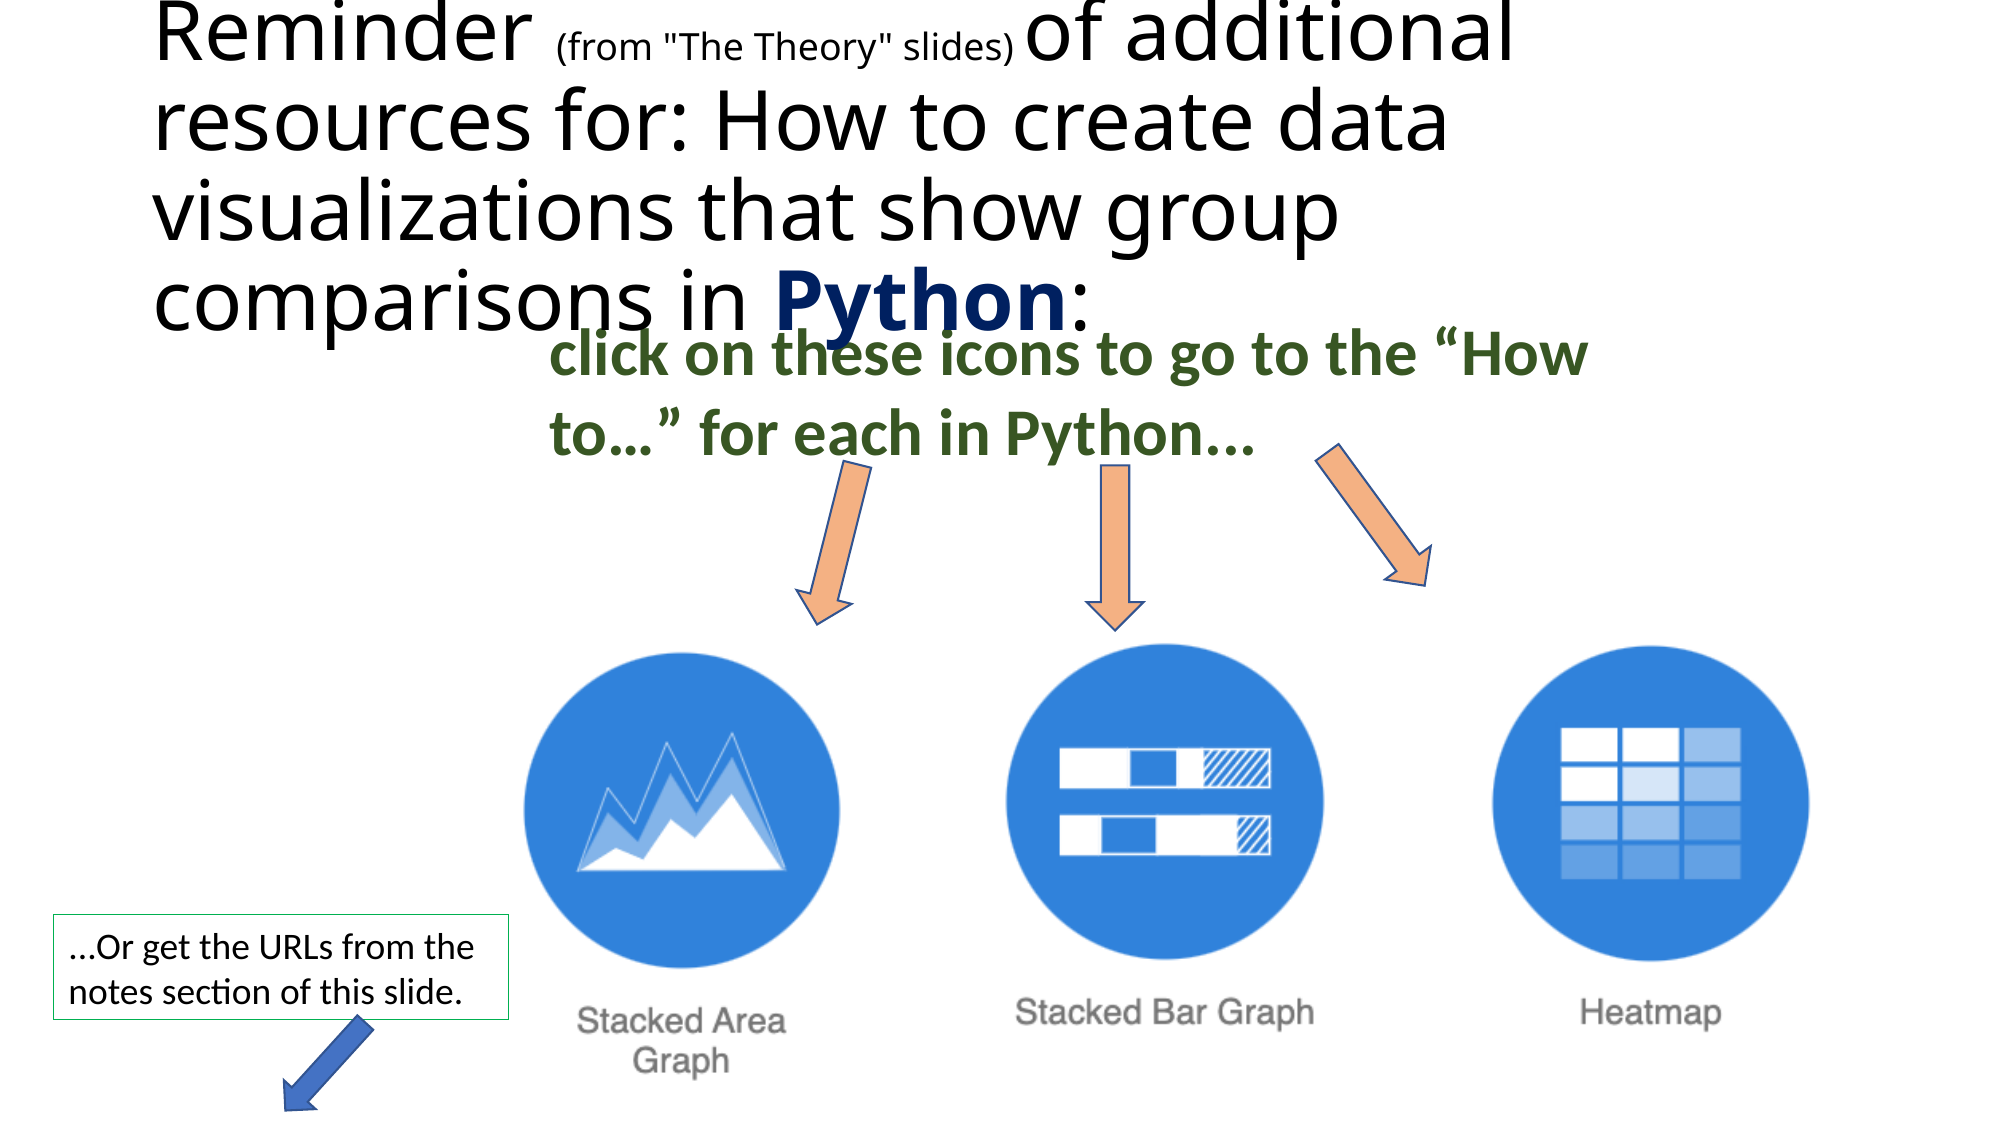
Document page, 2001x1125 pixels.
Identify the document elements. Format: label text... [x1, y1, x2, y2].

picture [506, 630, 860, 1092]
title Reminder (from "The Theory" slides) of additional resources for: How to create data visualizations that show group comparisons in Python: [137, 59, 1863, 278]
text_box [1084, 464, 1146, 626]
picture [985, 626, 1352, 1053]
text_box [282, 1013, 375, 1112]
text_box [1314, 442, 1433, 587]
text_box click on these icons to go to the “How to…” for each in Python... [534, 301, 1640, 477]
text_box ...Or get the URLs from the notes section of this slide. [53, 914, 506, 1020]
picture [1465, 612, 1831, 1053]
text_box [794, 459, 873, 626]
